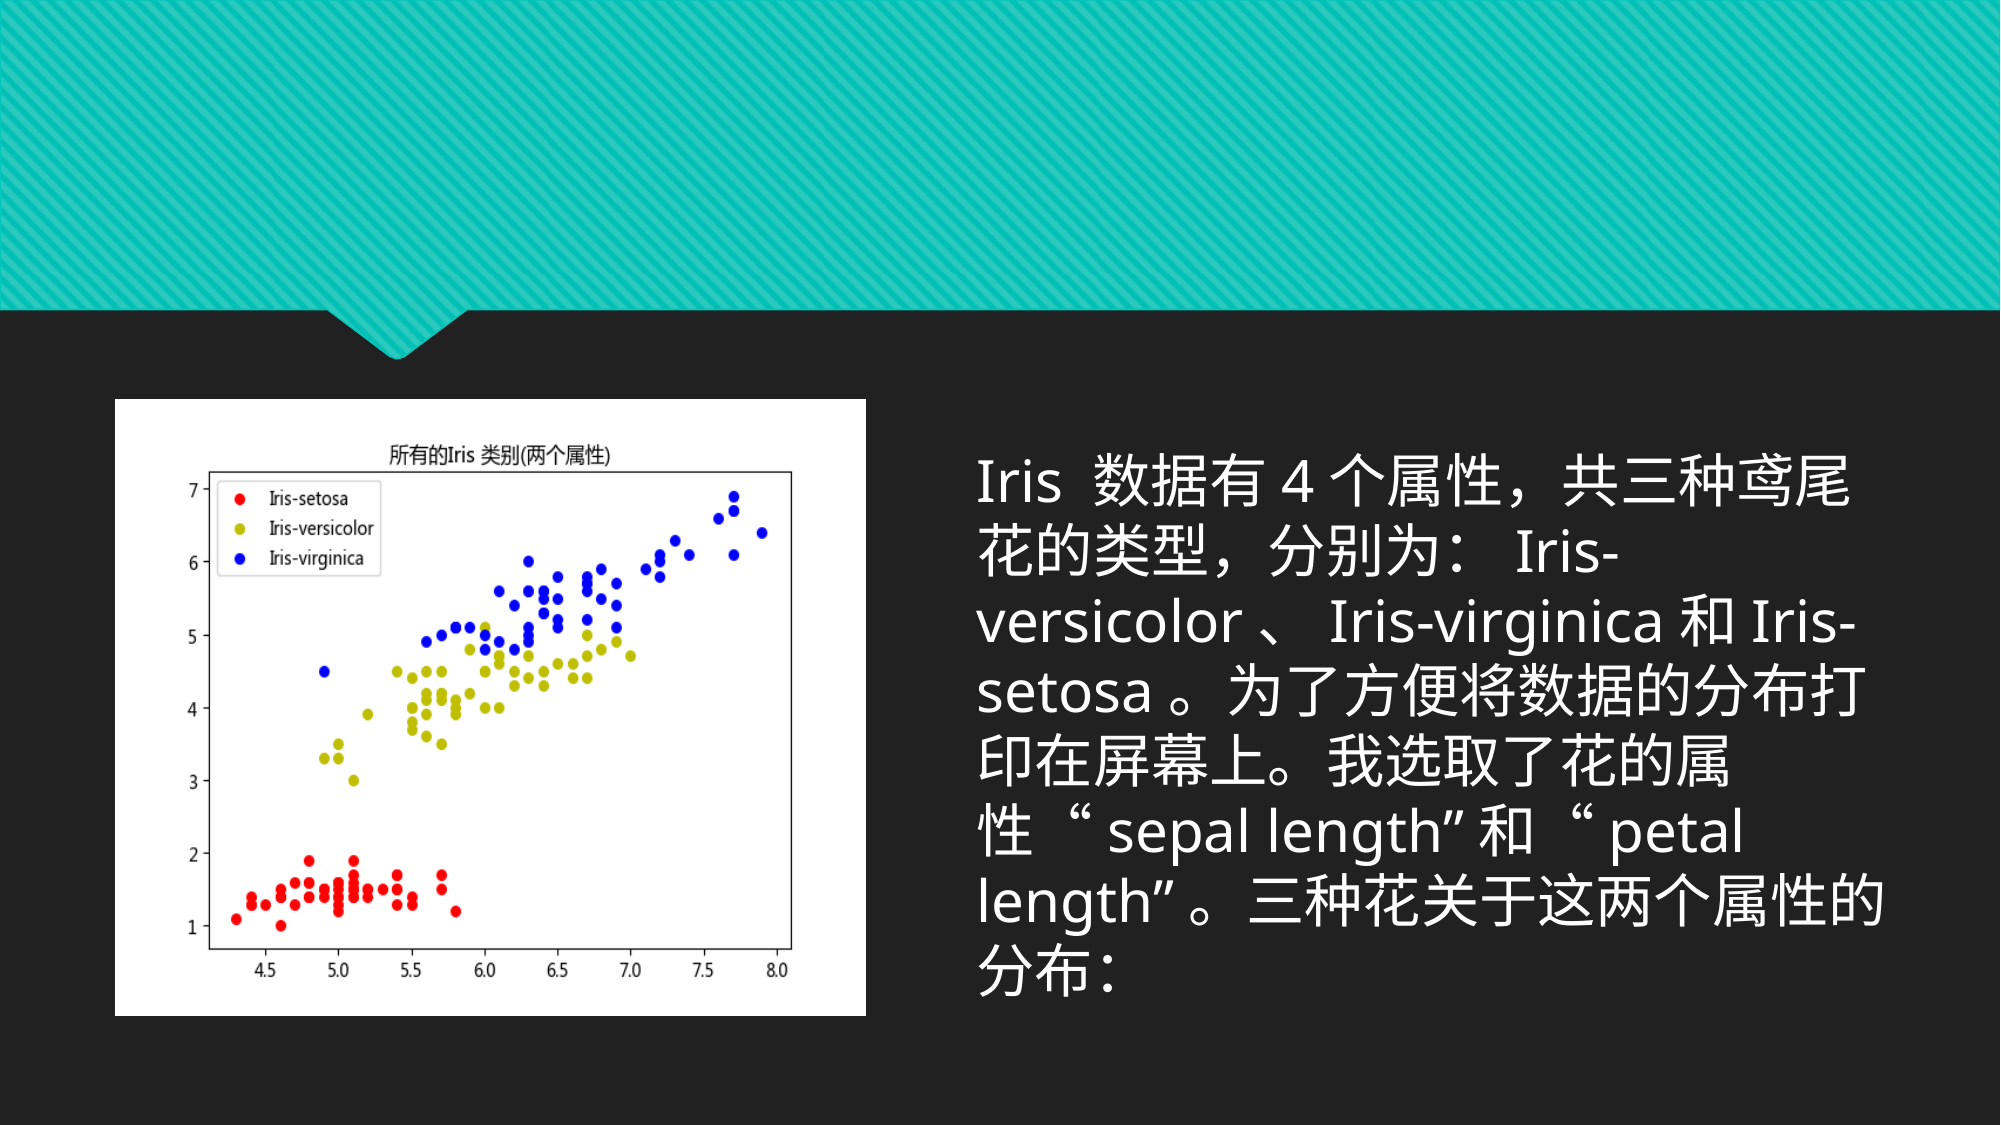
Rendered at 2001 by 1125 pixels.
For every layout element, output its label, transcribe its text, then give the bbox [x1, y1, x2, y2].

text_box Iris 数据有4个属性，共三种鸢尾花的类型，分别为：Iris-versicolor、Iris-virginica和Iris-setosa。为了方便将数据的分布打印在屏幕上。我选取了花的属性“sepal length”和“petal length”。三种花关于这两个属性的分布： [961, 436, 1911, 1012]
picture [115, 398, 866, 1017]
